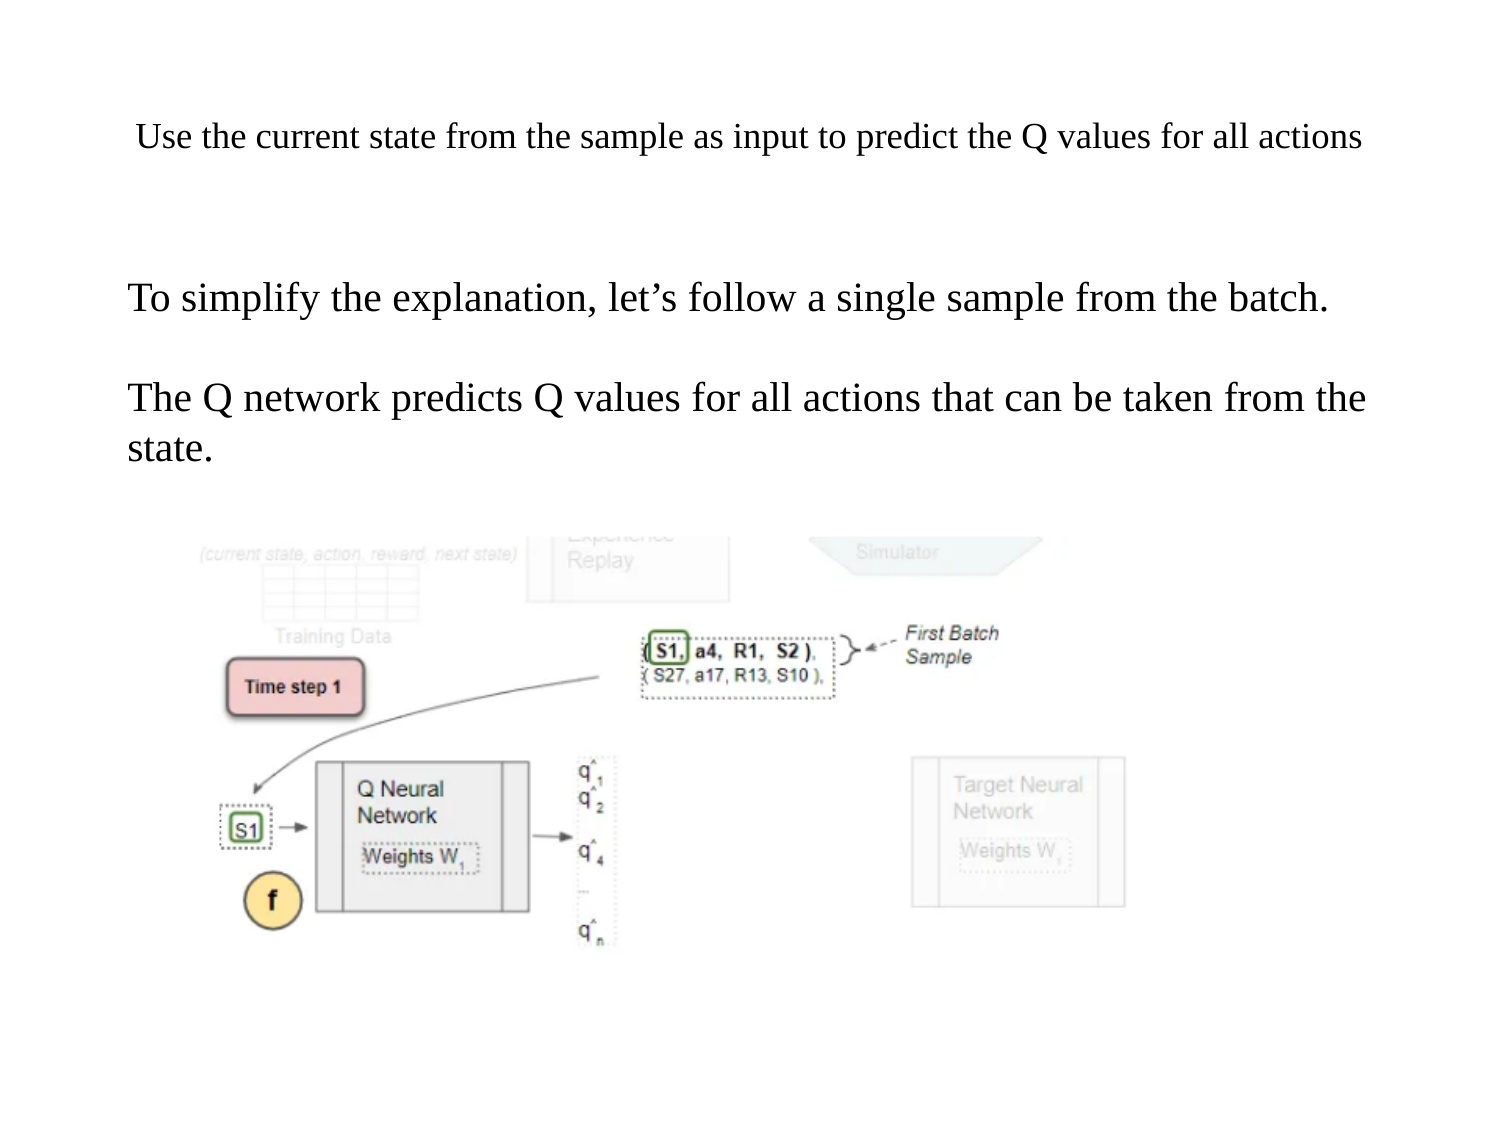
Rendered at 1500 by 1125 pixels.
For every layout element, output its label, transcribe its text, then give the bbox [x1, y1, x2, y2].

text_box To simplify the explanation, let’s follow a single sample from the batch. The Q network predicts Q values for all actions that can be taken from the state. [112, 262, 1438, 478]
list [187, 512, 1299, 970]
title Use the current state from the sample as input to predict the Q values for all actions [75, 45, 1425, 233]
